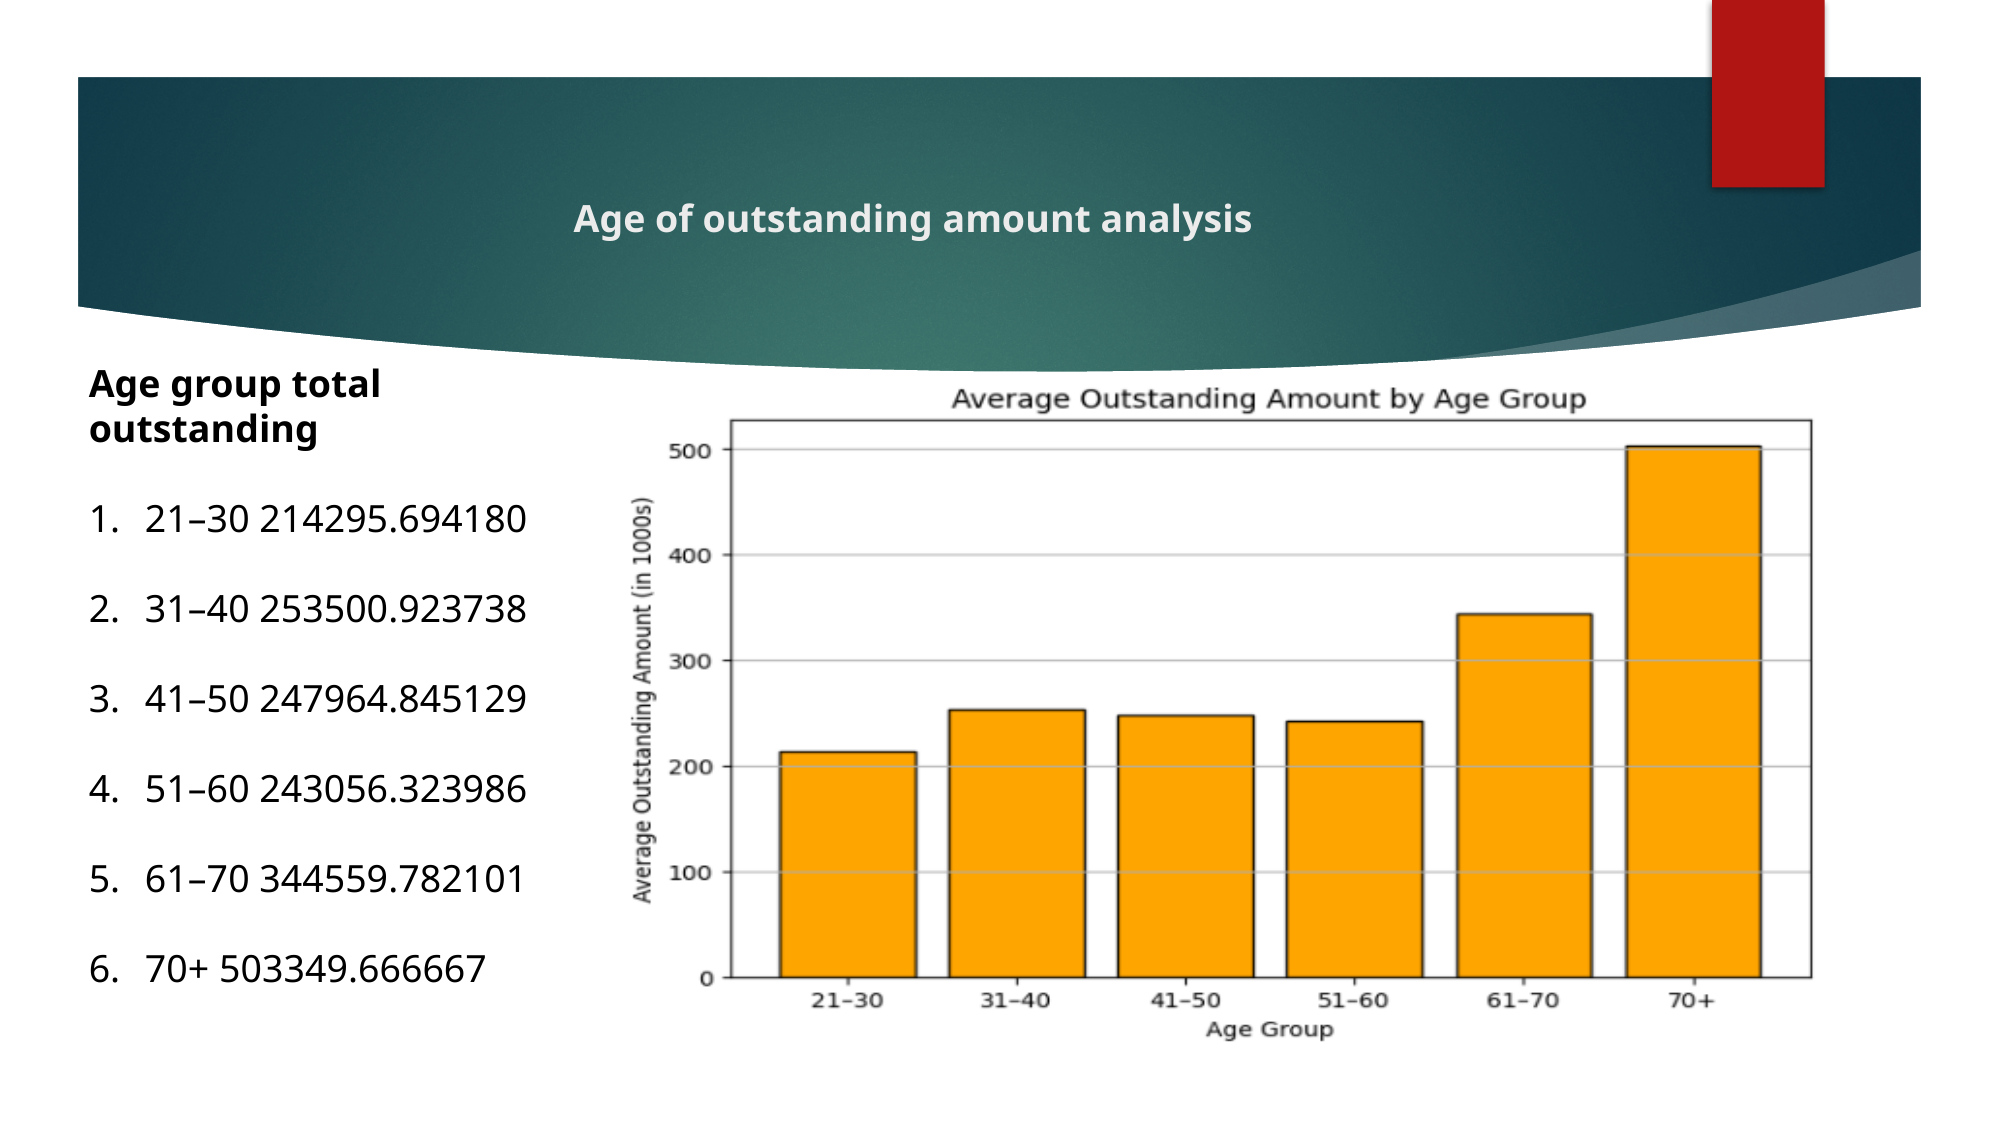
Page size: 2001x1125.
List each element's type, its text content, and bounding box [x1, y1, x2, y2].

title Age of outstanding amount analysis [189, 159, 1638, 276]
list Age group total outstanding 21–30 214295.694180 31–40 253500.923738 41–50 247964.845129 51–60 243056.323986 61–70 344559.782101 70+ 503349.666667 [88, 360, 596, 1081]
picture [595, 379, 1863, 1062]
